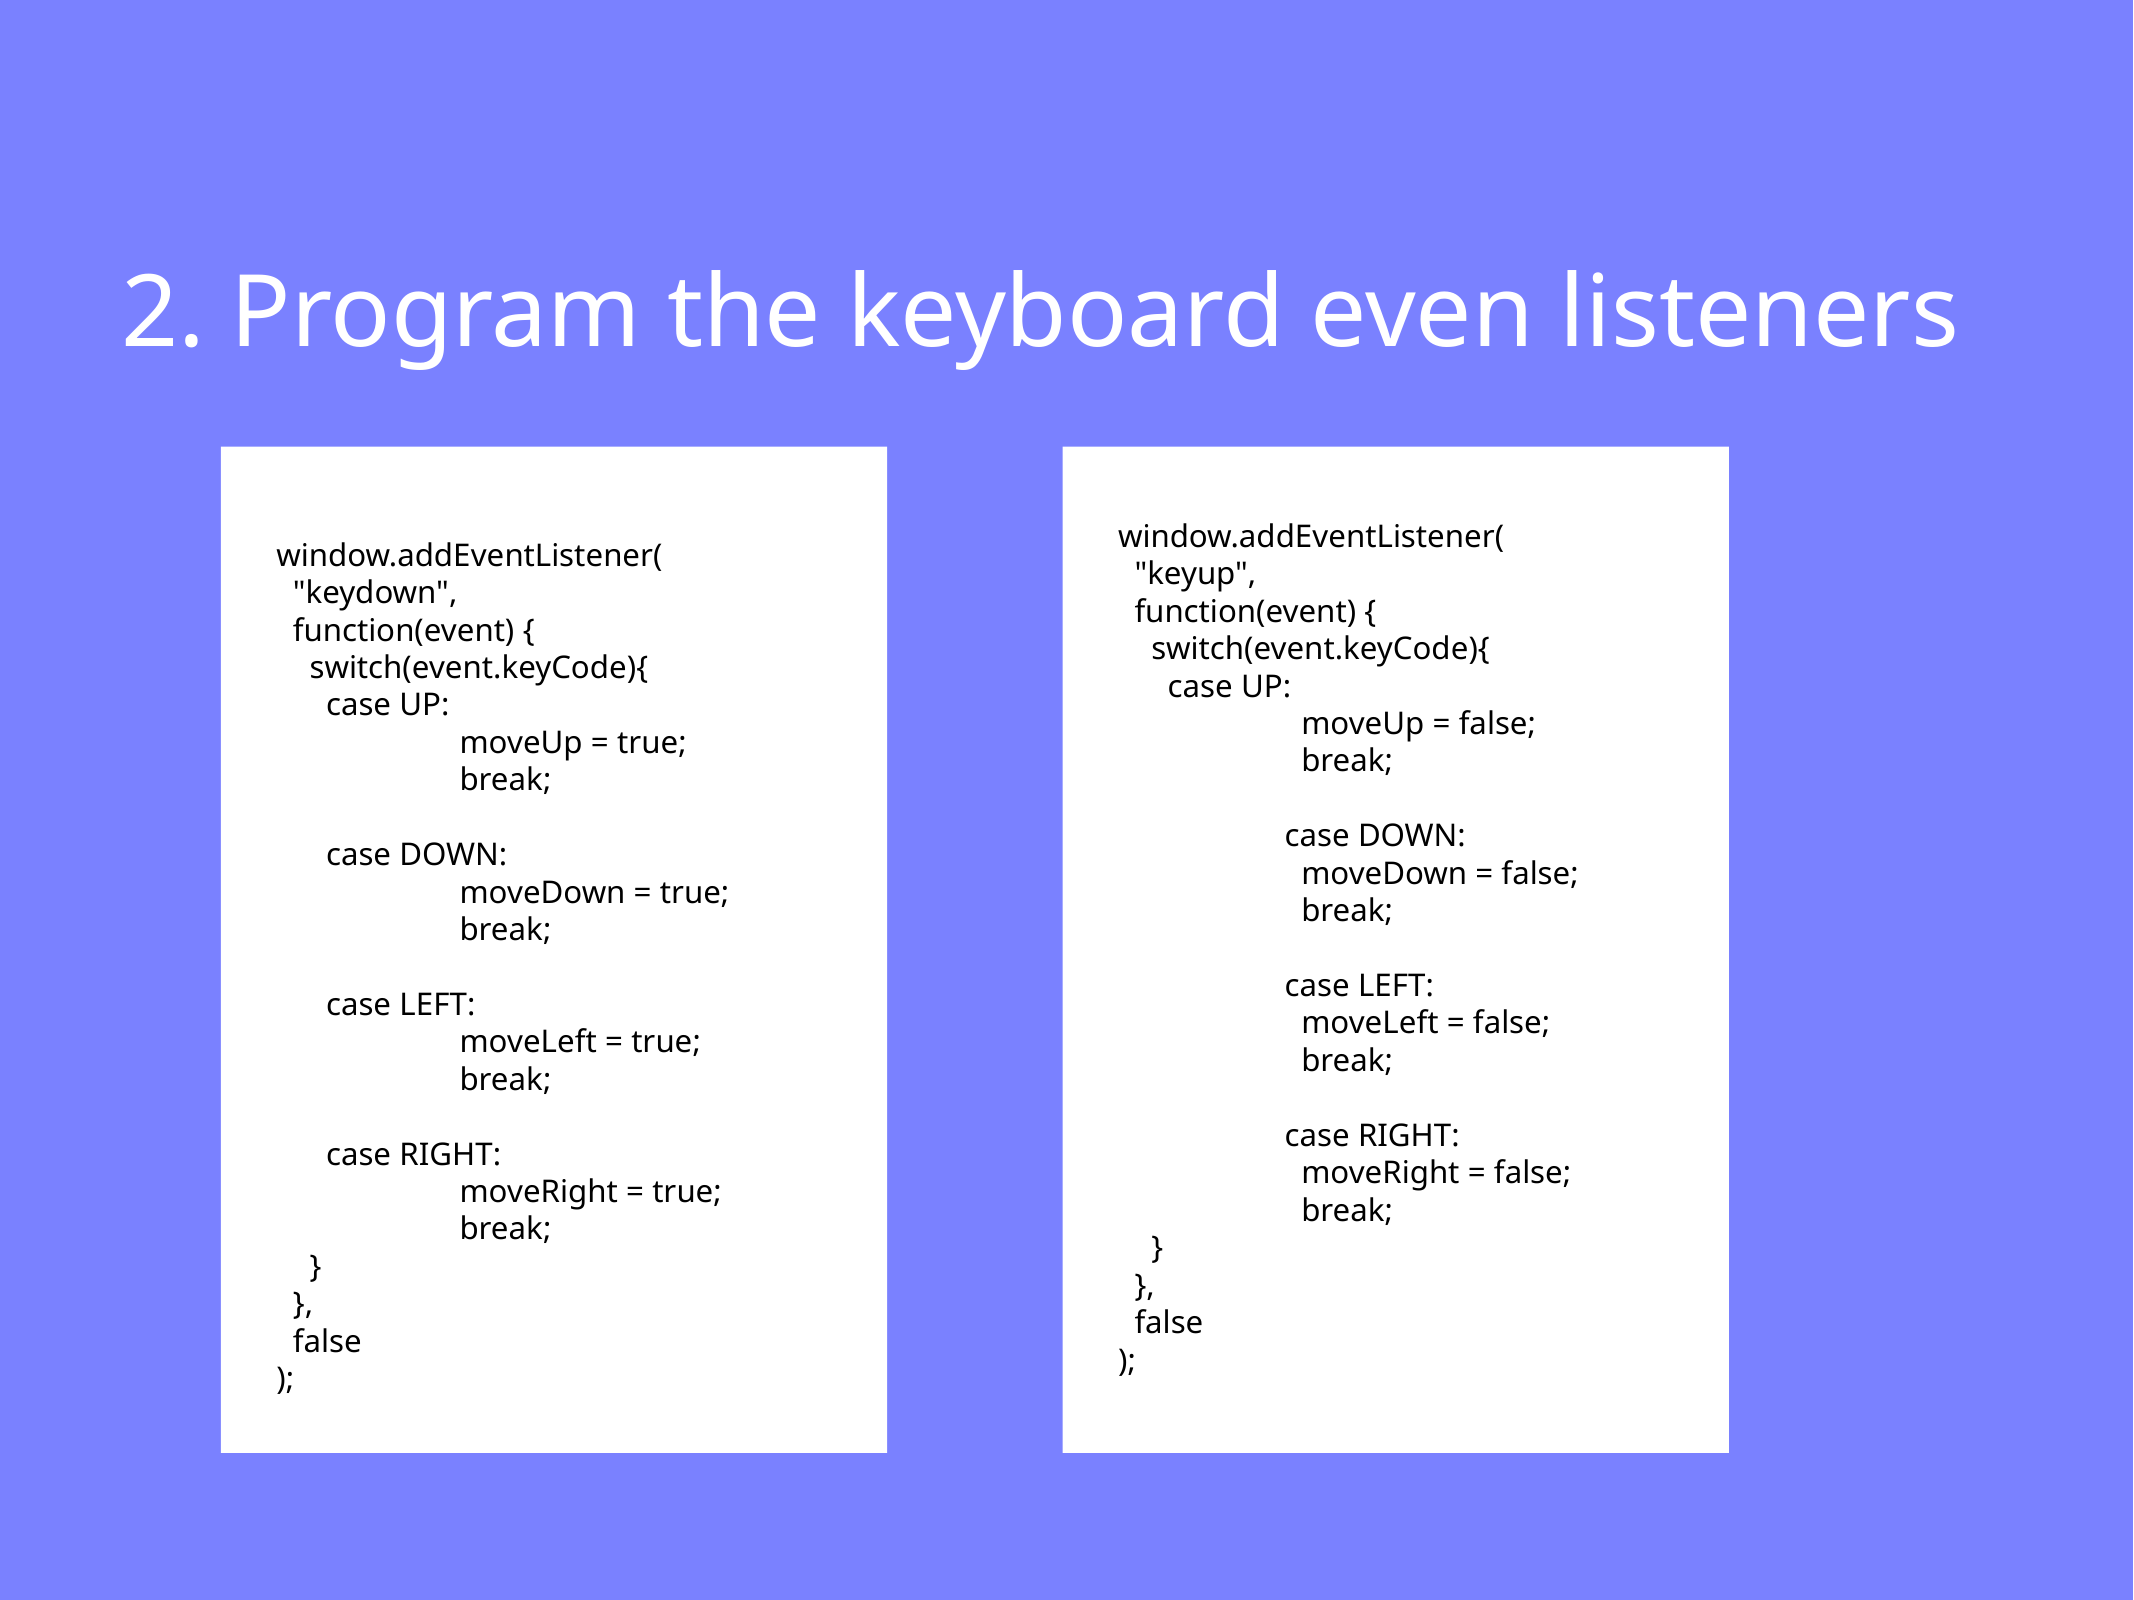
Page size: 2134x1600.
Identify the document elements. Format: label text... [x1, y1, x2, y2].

text_box [1062, 446, 1729, 1453]
text_box 2. Program the keyboard even listeners [112, 237, 1969, 375]
text_box window.addEventListener( "keydown", function(event) { switch(event.keyCode){ case UP: moveUp = true; break; case DOWN: moveDown = true; break; case LEFT: moveLeft = true; break; case RIGHT: moveRight = true; break; } }, false ); [268, 526, 863, 1405]
text_box window.addEventListener( "keyup", function(event) { switch(event.keyCode){ case UP: moveUp = false; break; case DOWN: moveDown = false; break; case LEFT: moveLeft = false; break; case RIGHT: moveRight = false; break; } }, false ); [1109, 507, 1777, 1386]
text_box [220, 446, 888, 1453]
